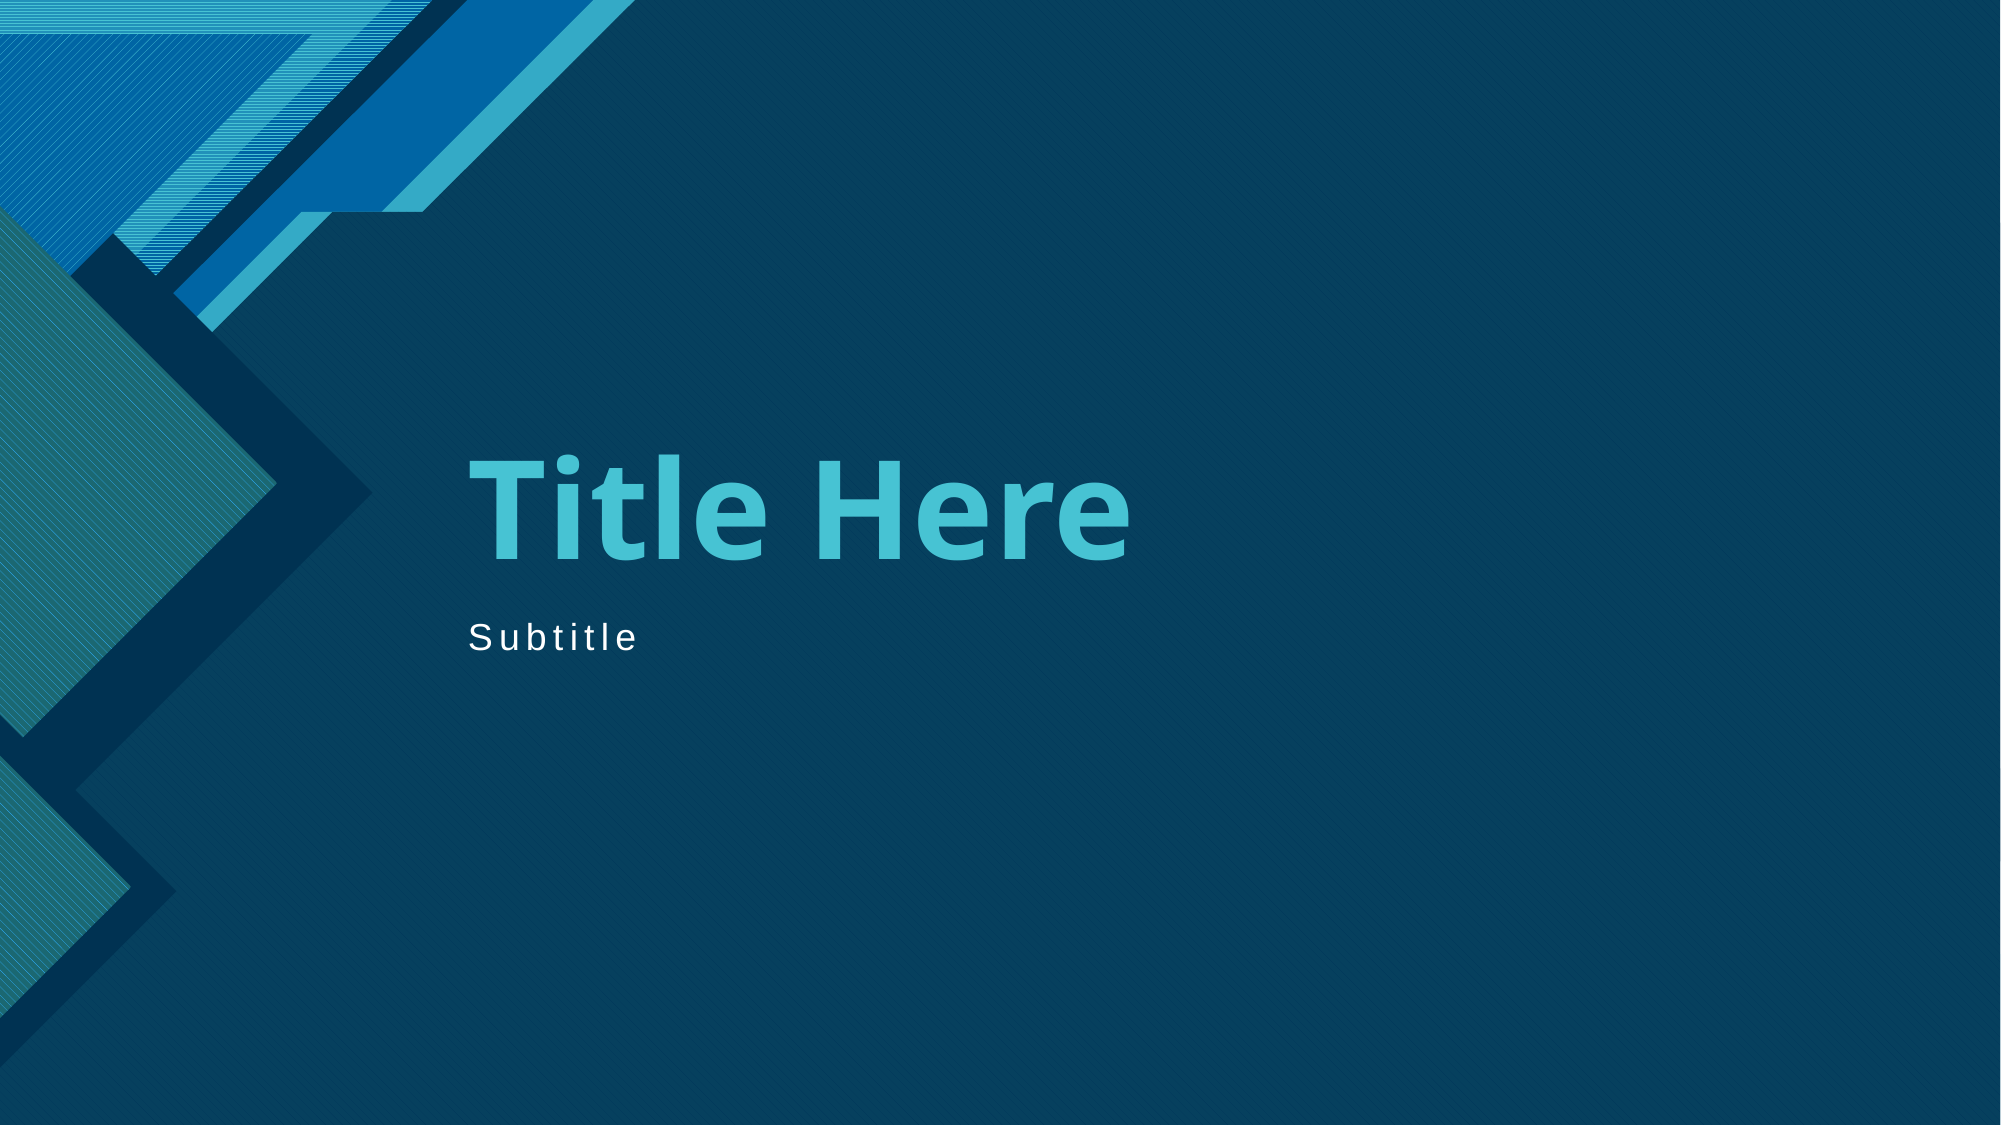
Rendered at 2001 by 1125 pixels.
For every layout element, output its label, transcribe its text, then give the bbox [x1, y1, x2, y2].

title Title Here [453, 393, 1614, 597]
subtitle Subtitle [453, 610, 1614, 753]
